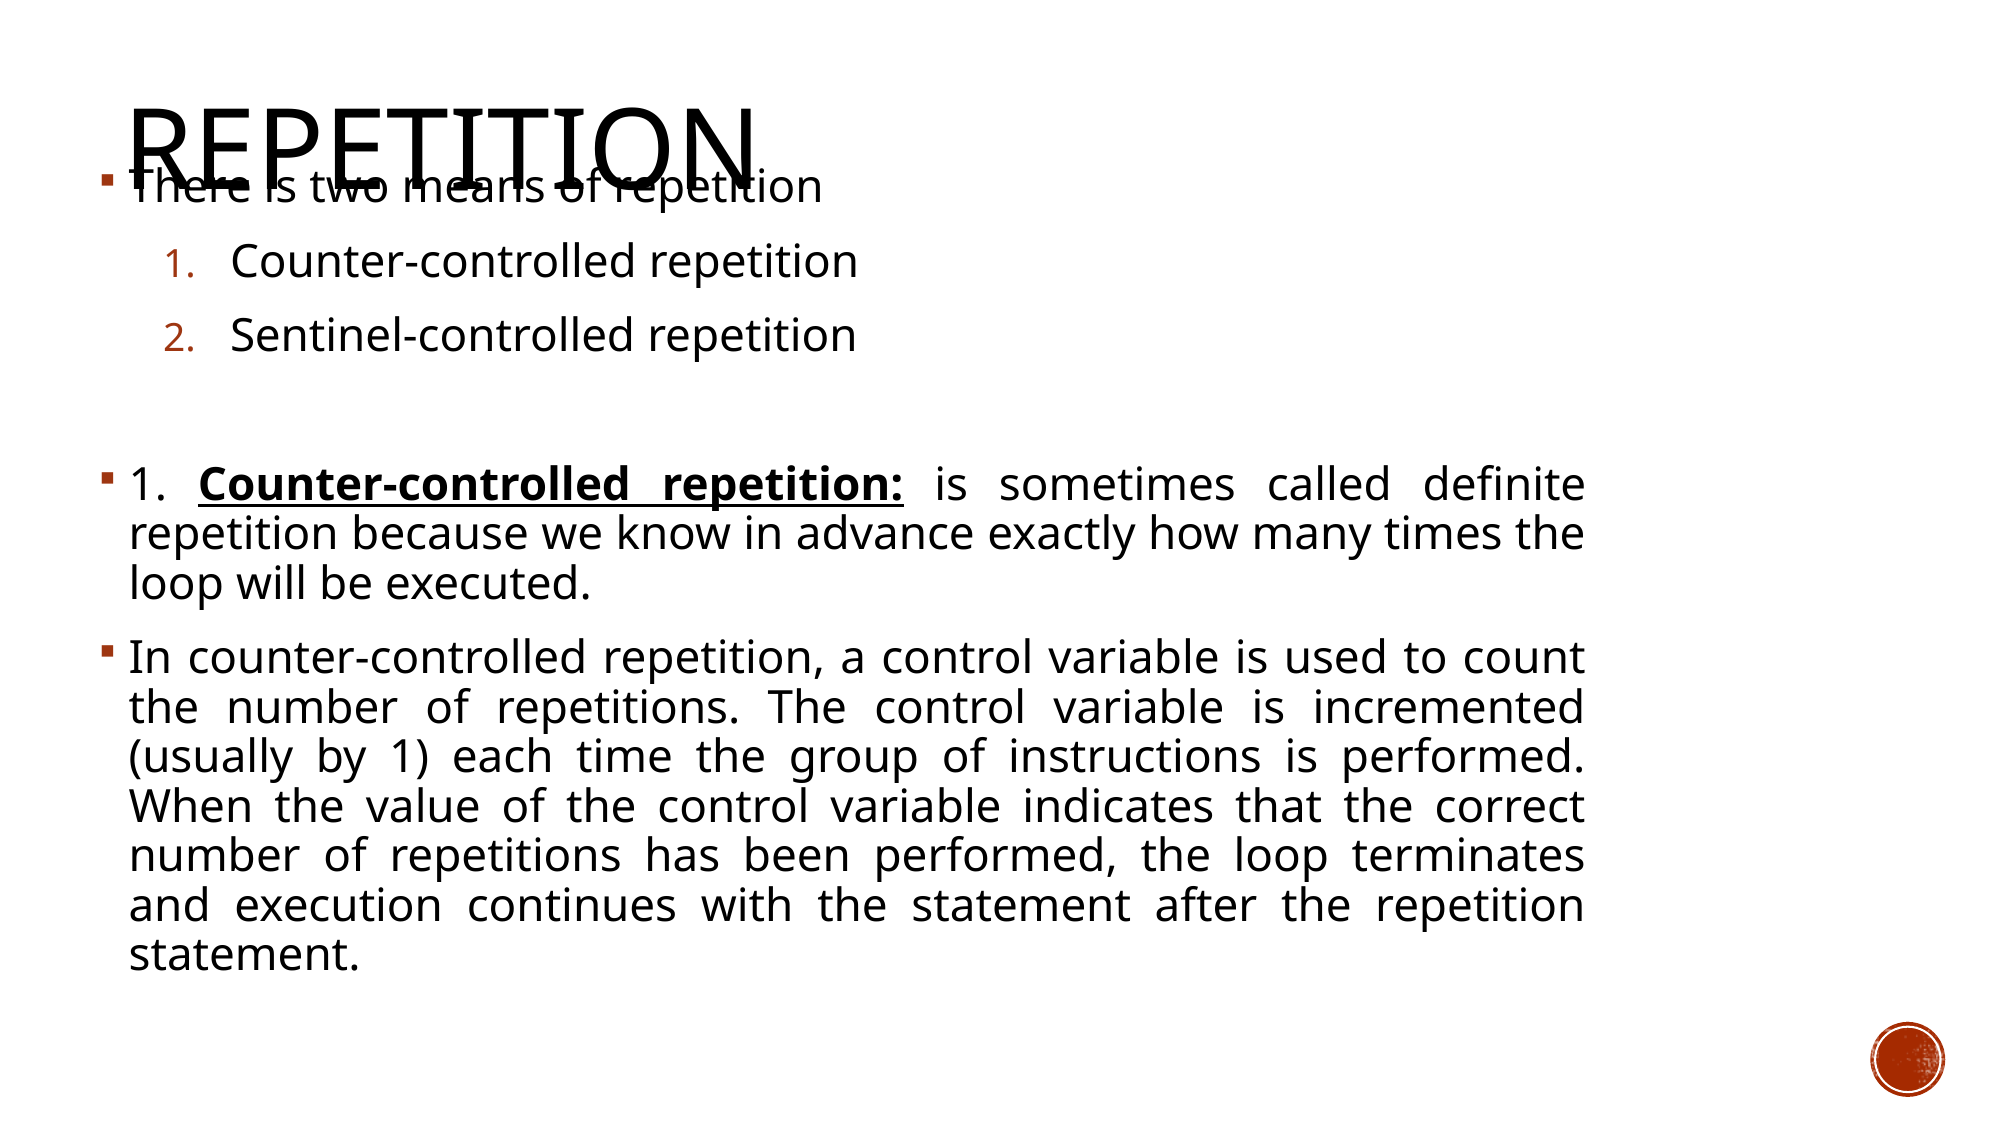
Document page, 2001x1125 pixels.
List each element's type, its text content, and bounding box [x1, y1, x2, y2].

title Repetition [108, 44, 1519, 155]
list There is two means of repetition Counter-controlled repetition Sentinel-controlled repetition 1. Counter-controlled repetition: is sometimes called definite repetition because we know in advance exactly how many times the loop will be executed. In counter-controlled repetition, a control variable is used to count the number of repetitions. The control variable is incremented (usually by 1) each time the group of instructions is performed. When the value of the control variable indicates that the correct number of repetitions has been performed, the loop terminates and execution continues with the statement after the repetition statement. [83, 155, 1602, 793]
